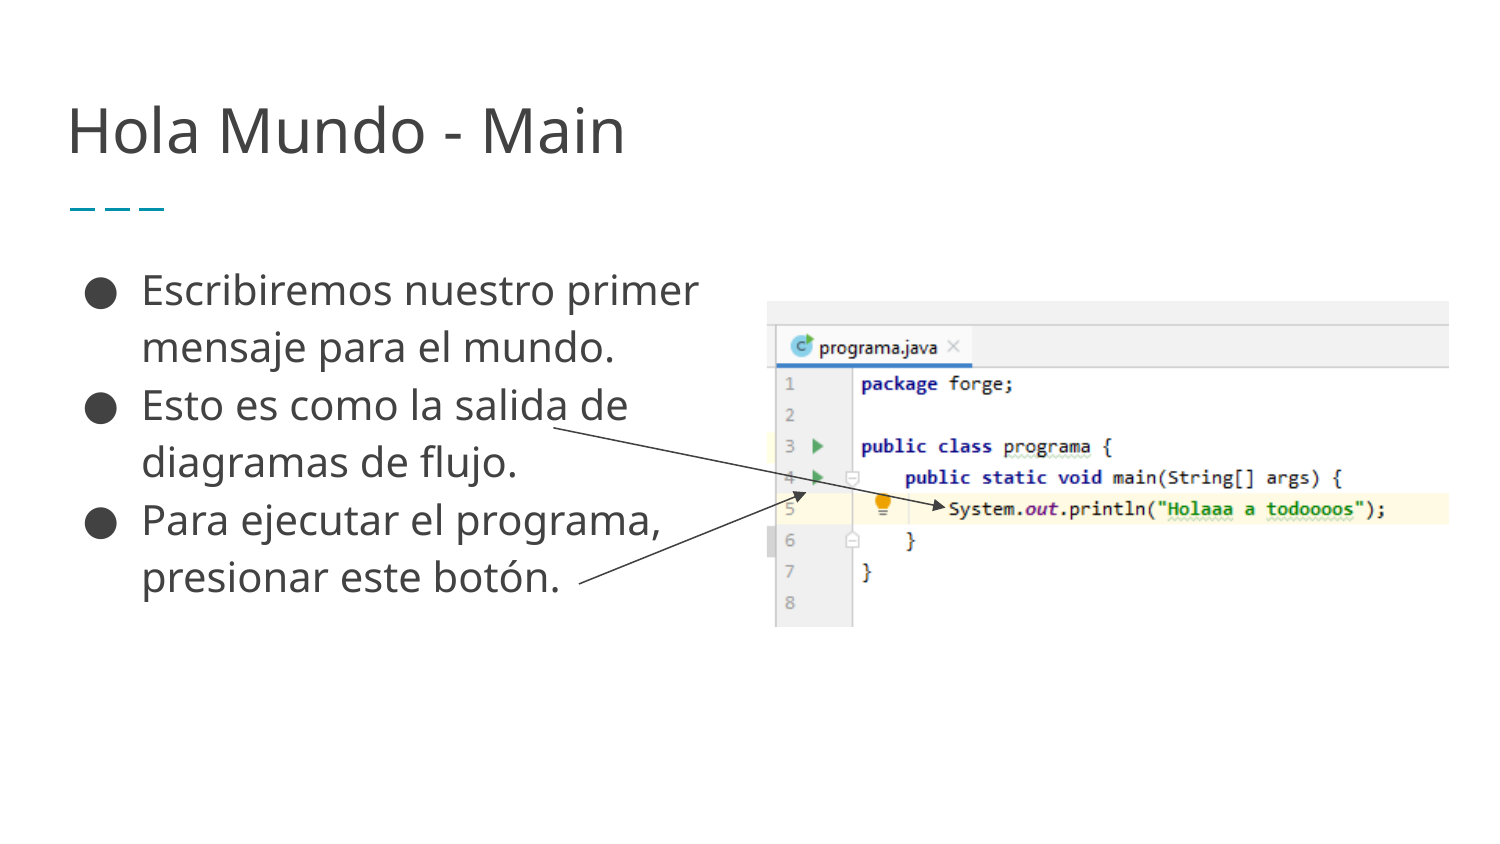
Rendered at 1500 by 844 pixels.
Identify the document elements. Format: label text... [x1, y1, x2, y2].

title Hola Mundo - Main [51, 61, 1449, 182]
picture [766, 300, 1450, 627]
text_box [578, 492, 807, 585]
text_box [553, 427, 946, 508]
list Escribiremos nuestro primer mensaje para el mundo. Esto es como la salida de diagramas de flujo. Para ejecutar el programa, presionar este botón. [51, 240, 767, 750]
